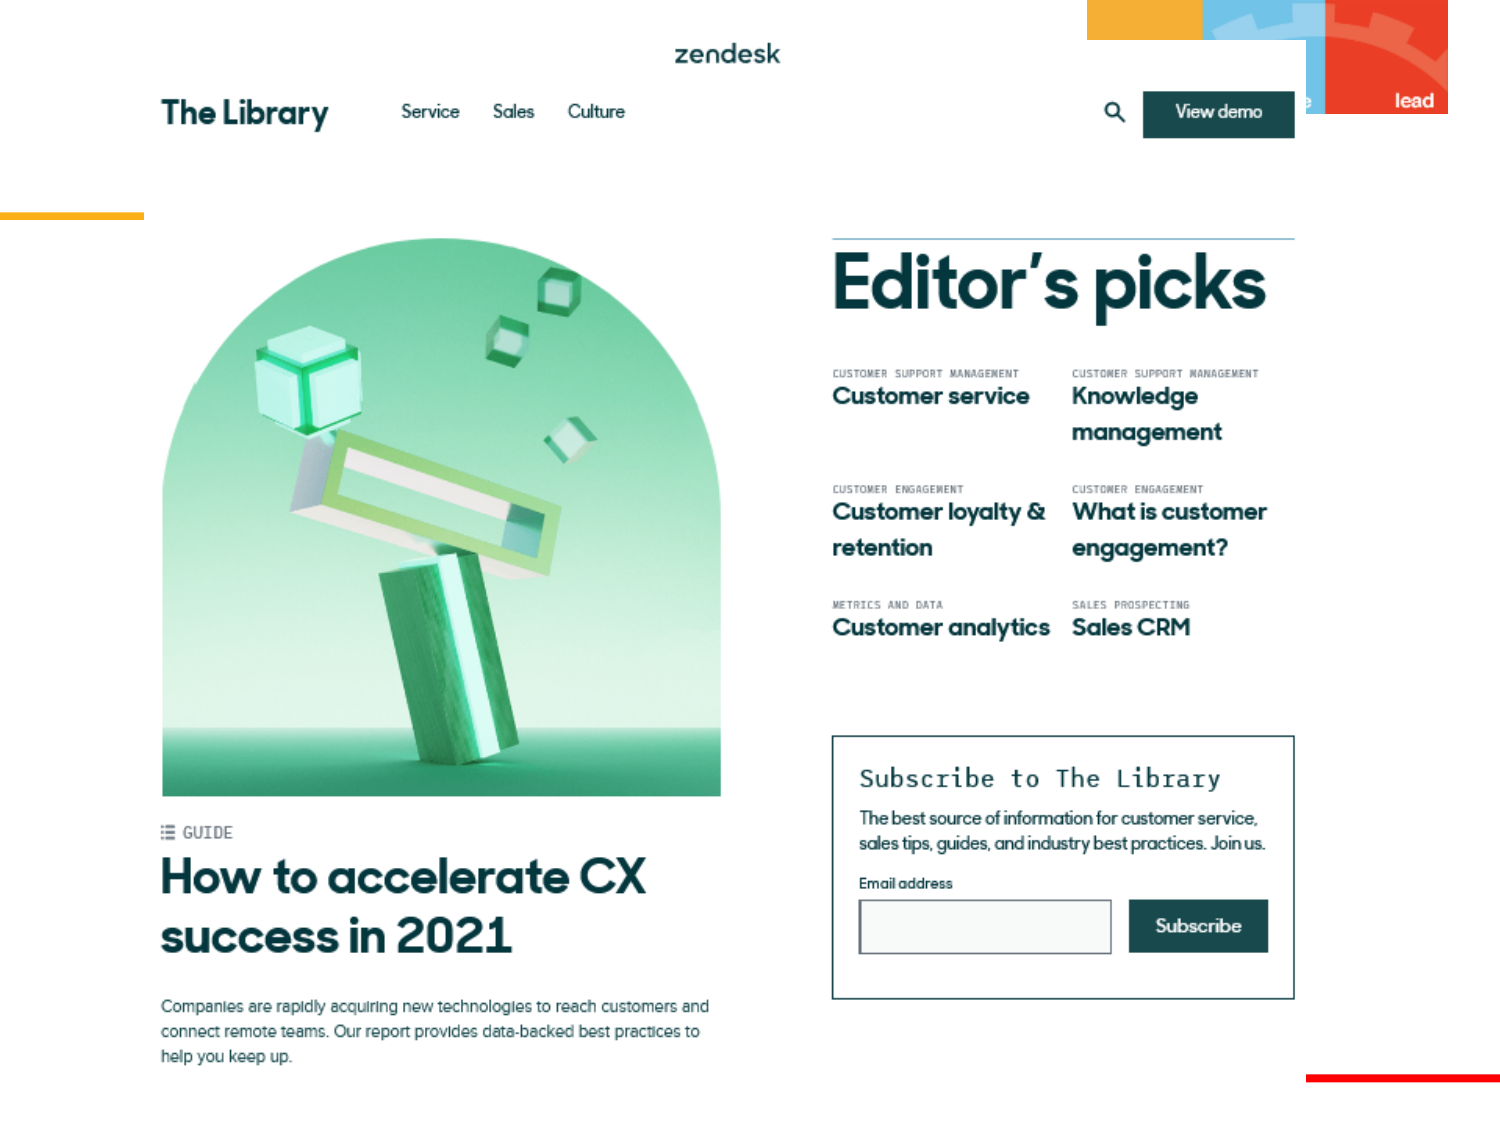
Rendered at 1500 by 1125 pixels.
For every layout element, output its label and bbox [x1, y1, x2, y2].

picture [144, 0, 1448, 1114]
